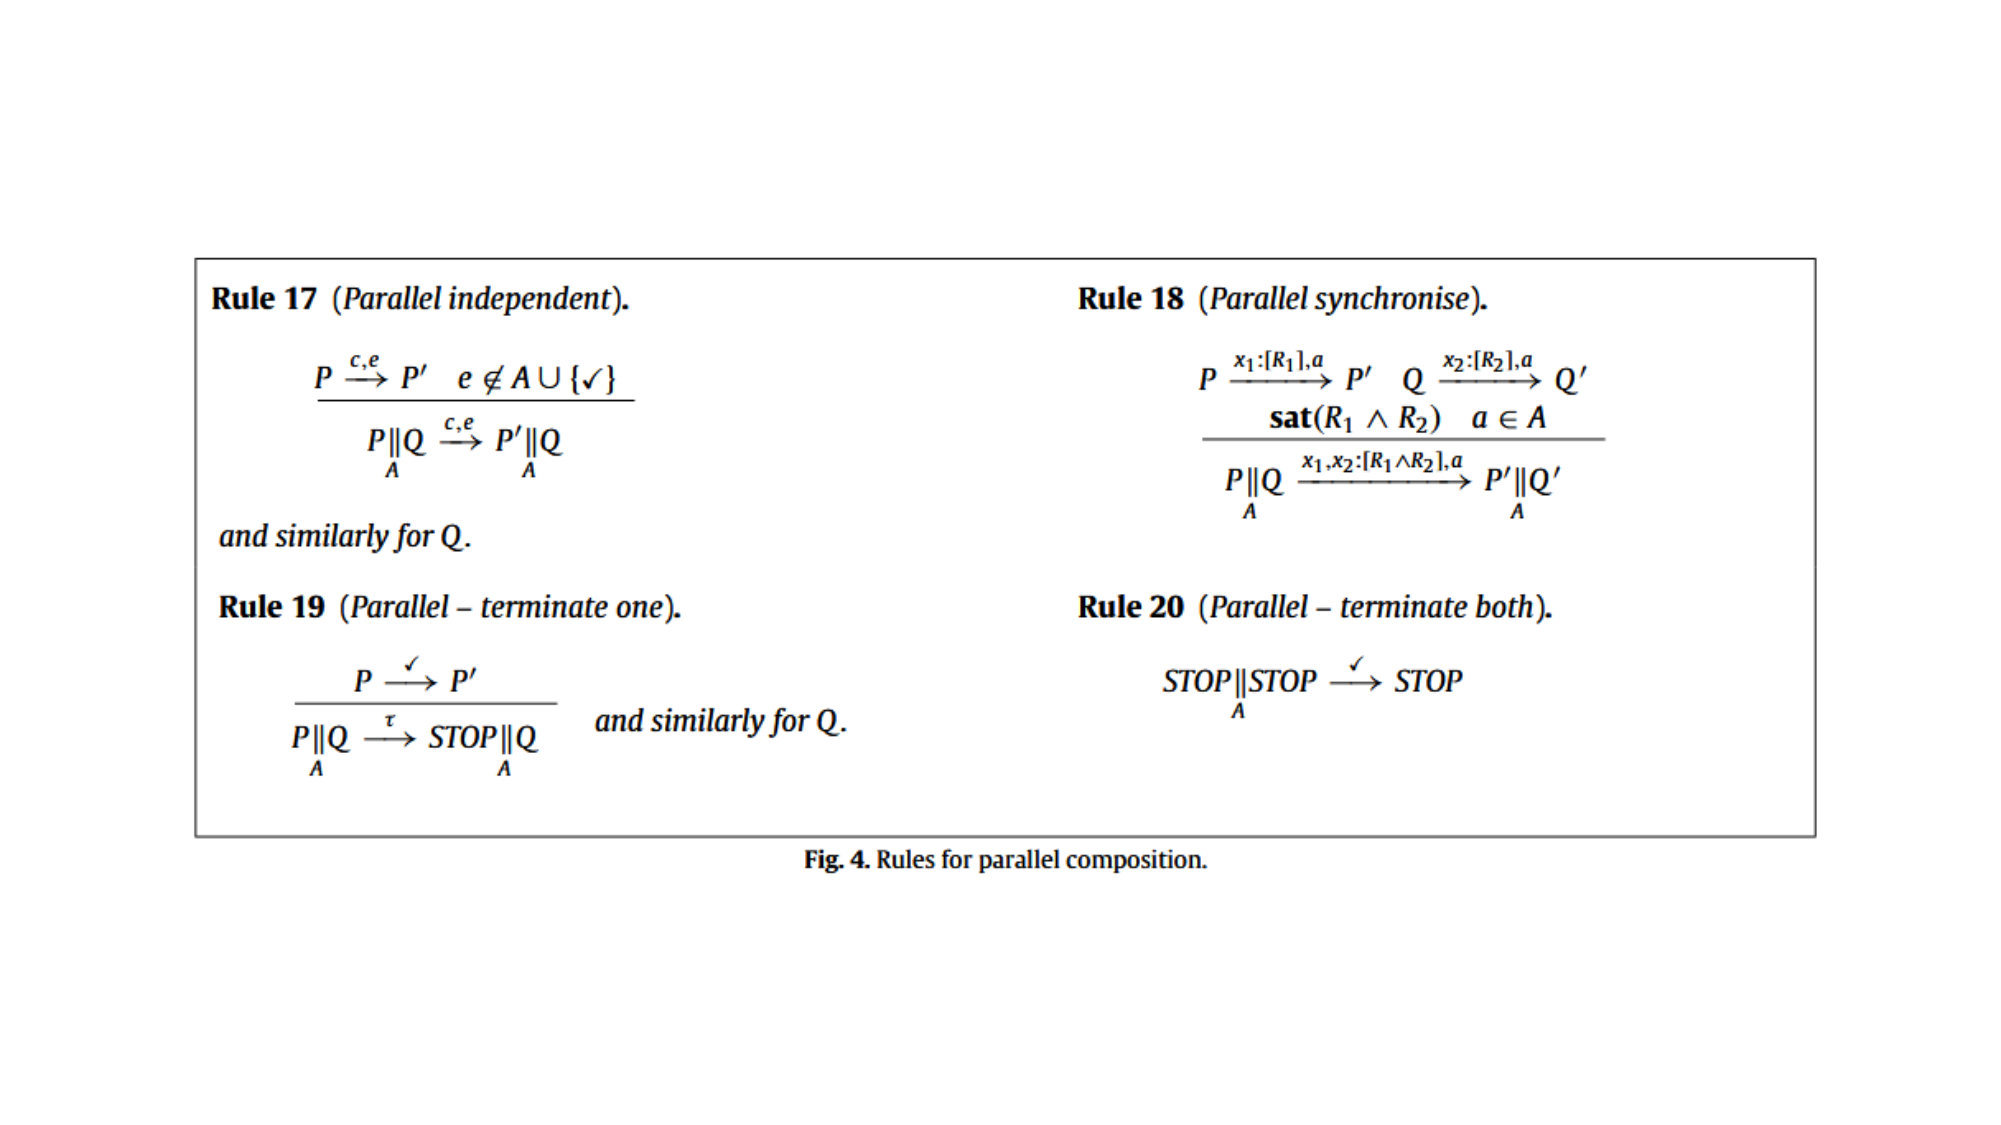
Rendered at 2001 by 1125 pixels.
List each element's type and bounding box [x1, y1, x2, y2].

picture [160, 250, 1840, 875]
